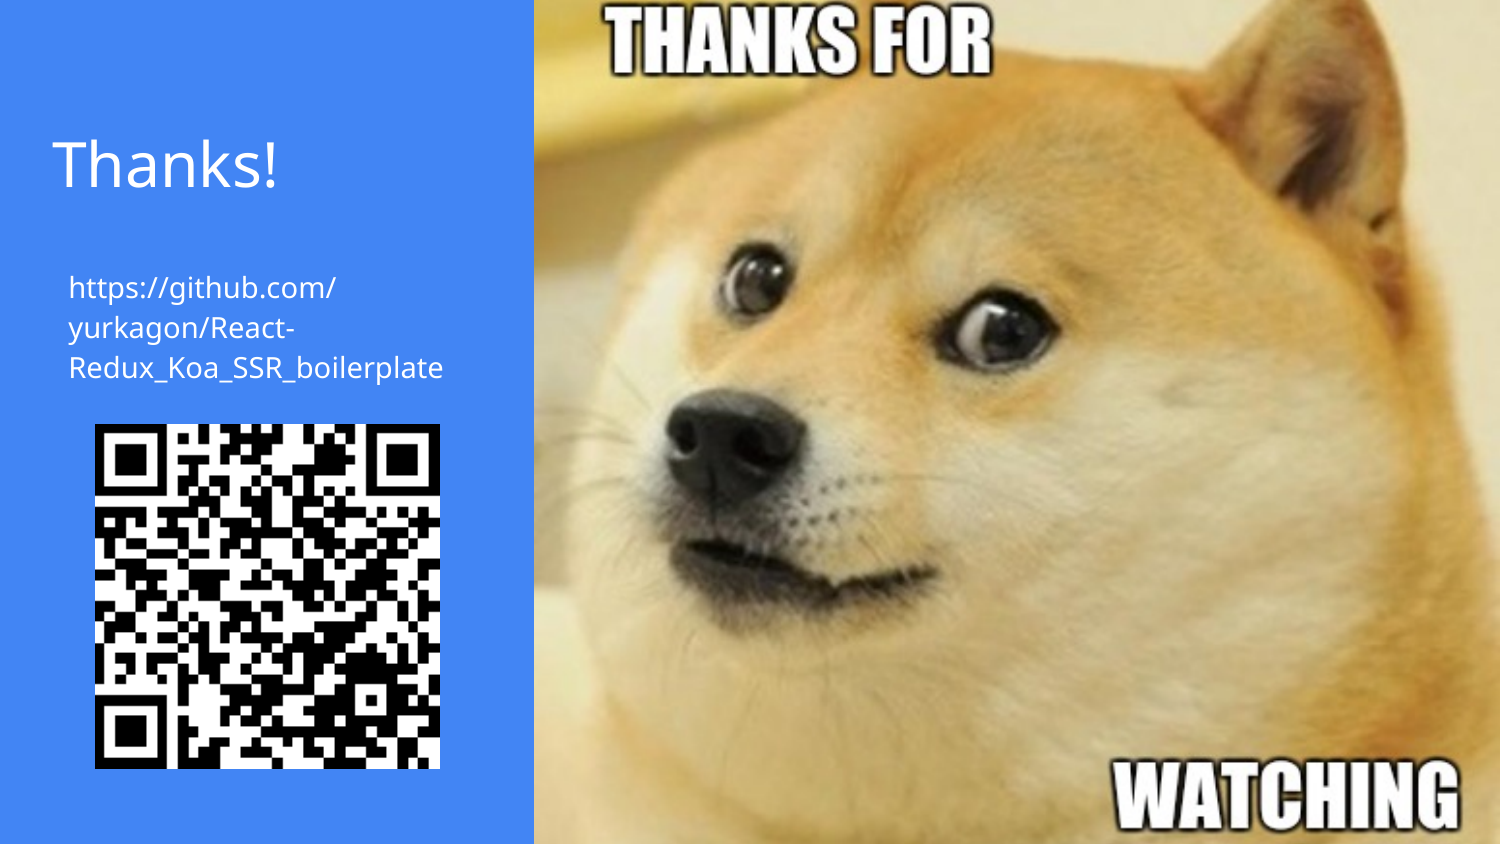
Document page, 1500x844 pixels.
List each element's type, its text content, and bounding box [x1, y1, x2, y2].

title Thanks! [37, 58, 498, 216]
list https://github.com/yurkagon/React-Redux_Koa_SSR_boilerplate [53, 249, 482, 769]
picture [95, 424, 440, 769]
picture [534, 0, 1500, 844]
